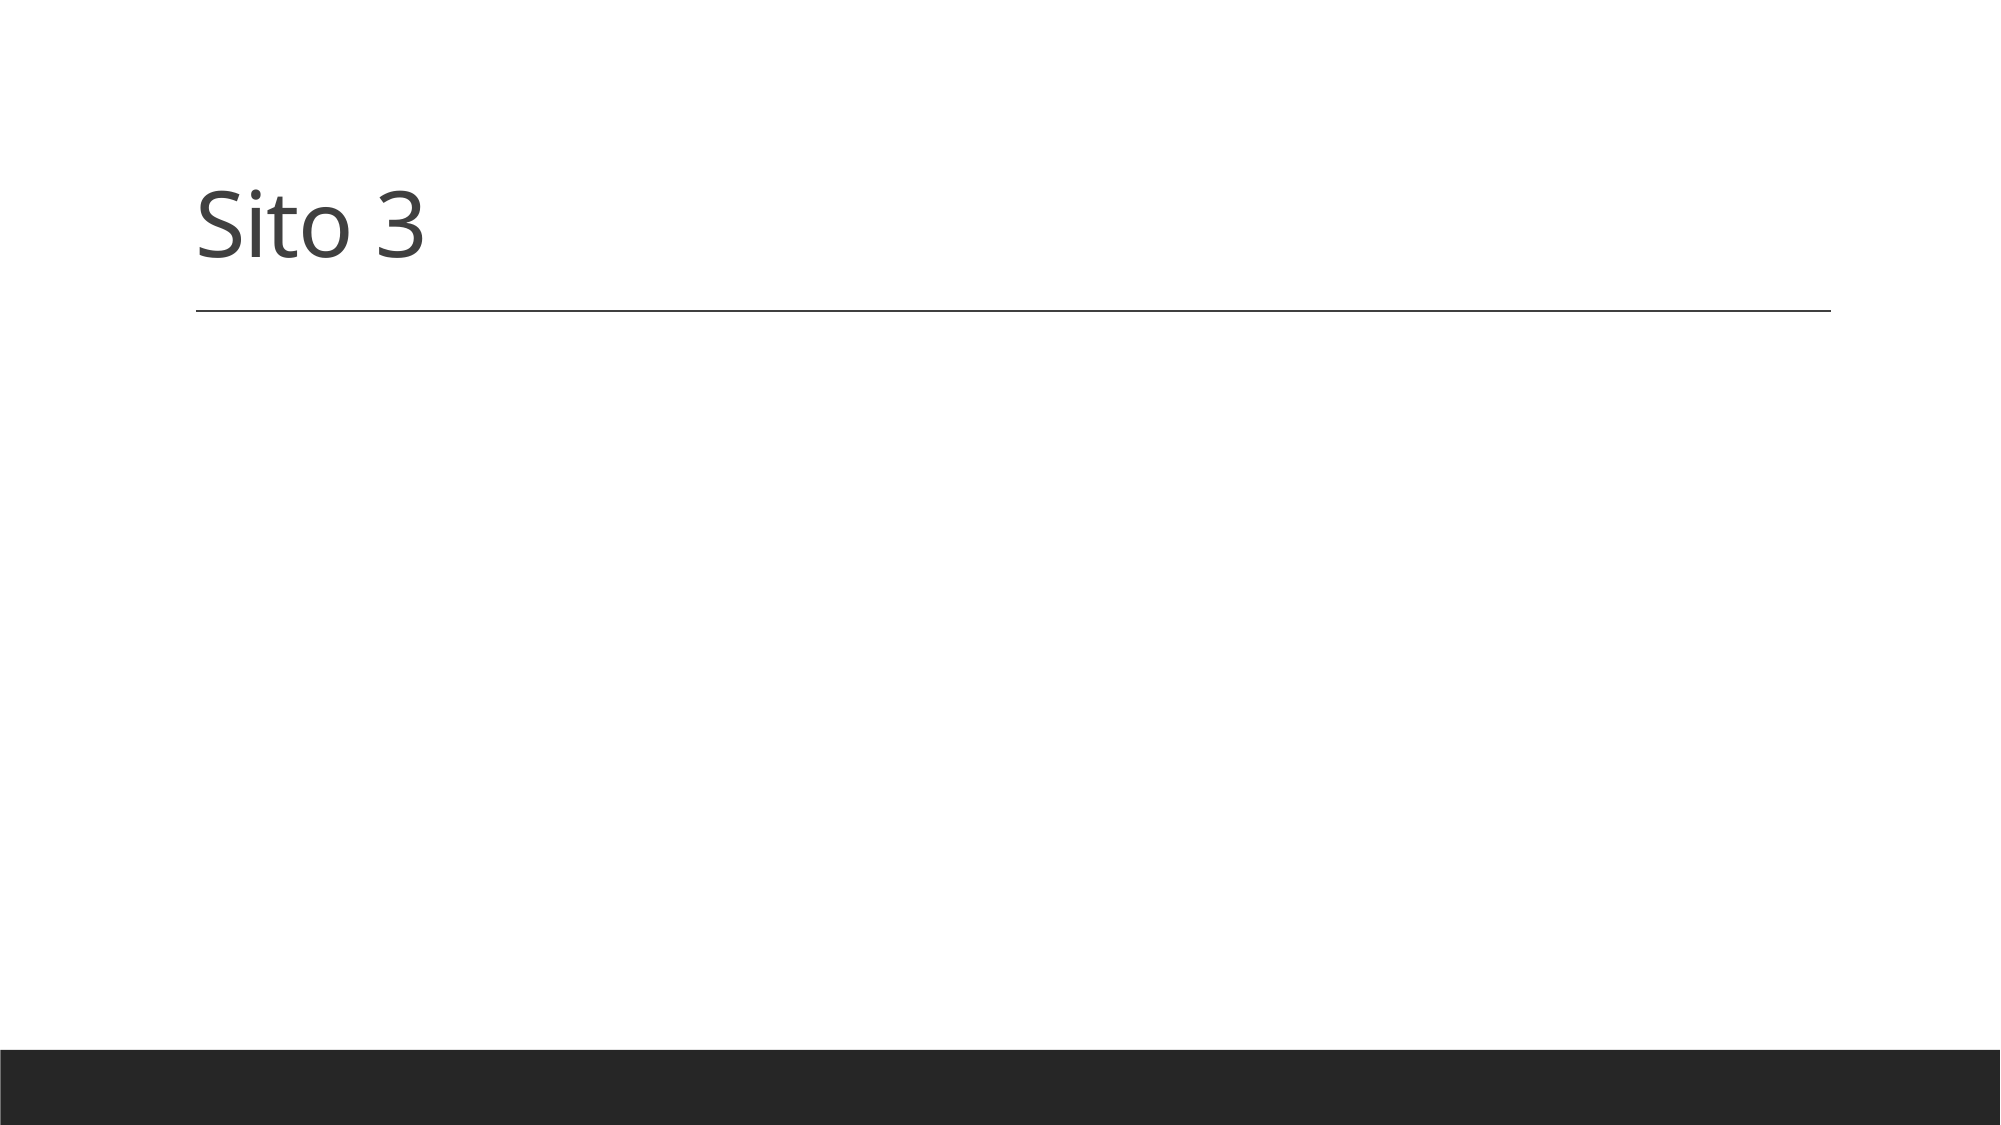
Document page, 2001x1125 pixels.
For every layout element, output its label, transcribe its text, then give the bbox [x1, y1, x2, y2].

title Sito 3 [180, 47, 1830, 285]
